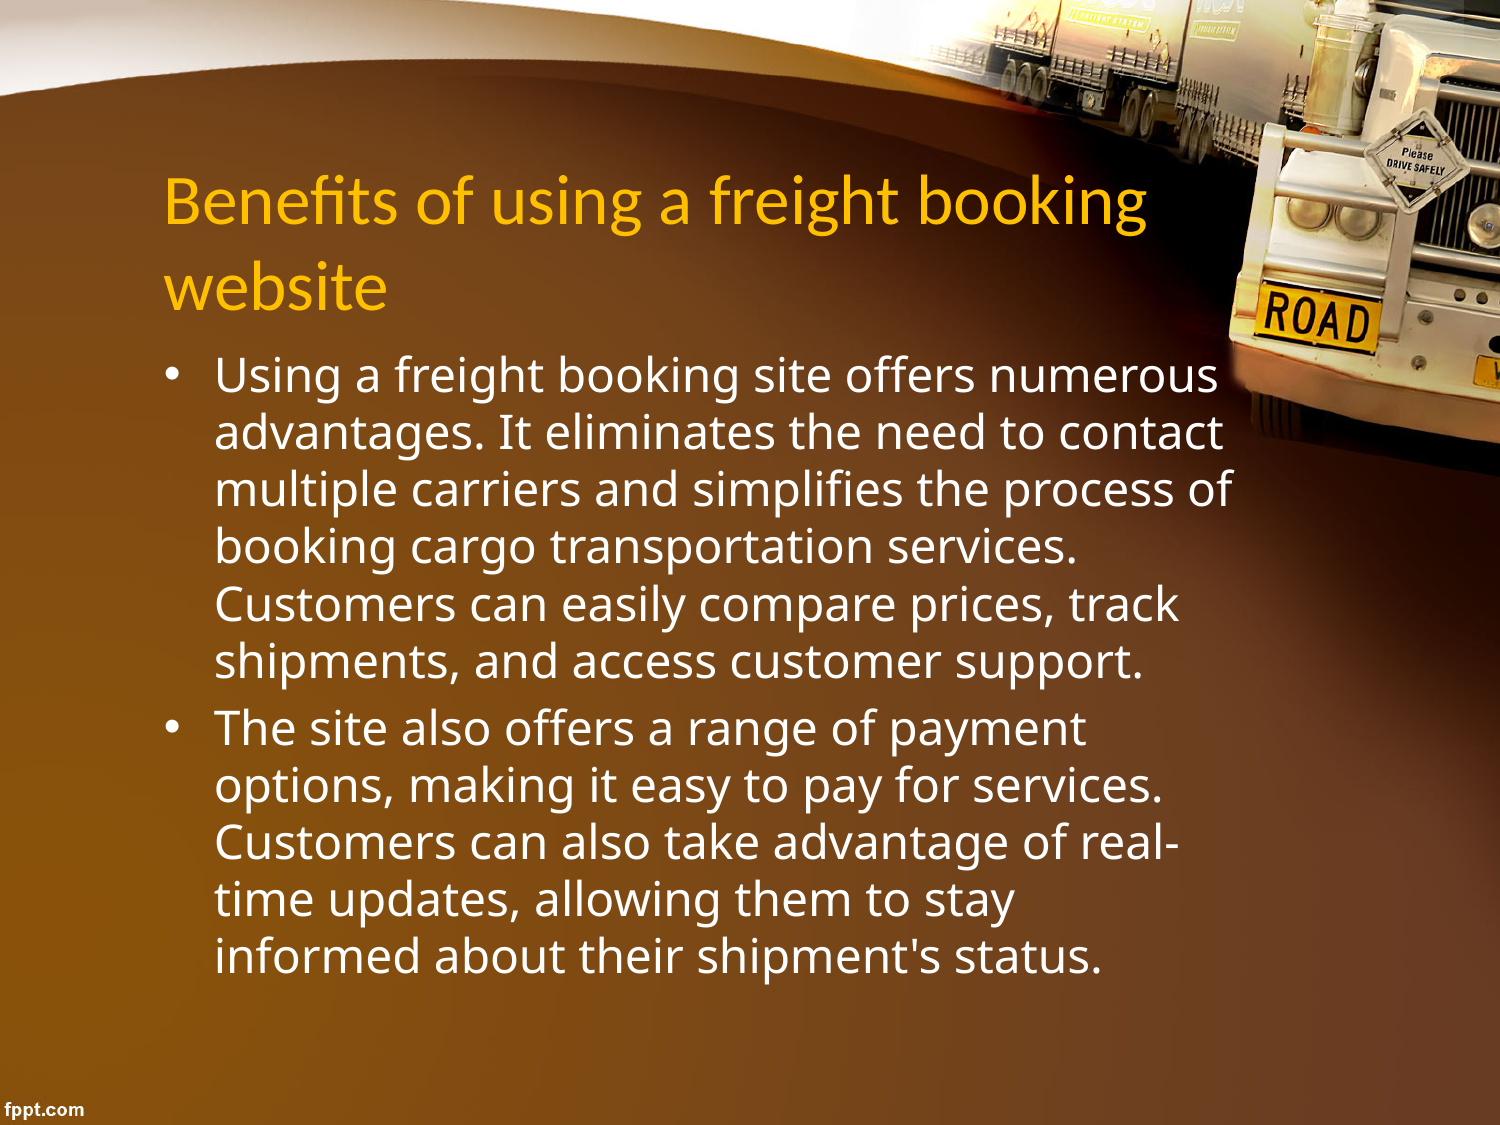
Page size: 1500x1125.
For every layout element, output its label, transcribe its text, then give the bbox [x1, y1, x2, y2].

picture [0, 0, 1500, 1125]
list Using a freight booking site offers numerous advantages. It eliminates the need to contact multiple carriers and simplifies the process of booking cargo transportation services. Customers can easily compare prices, track shipments, and access customer support. The site also offers a range of payment options, making it easy to pay for services. Customers can also take advantage of real-time updates, allowing them to stay informed about their shipment's status. [148, 337, 1250, 1039]
title Benefits of using a freight booking website [148, 145, 1250, 333]
